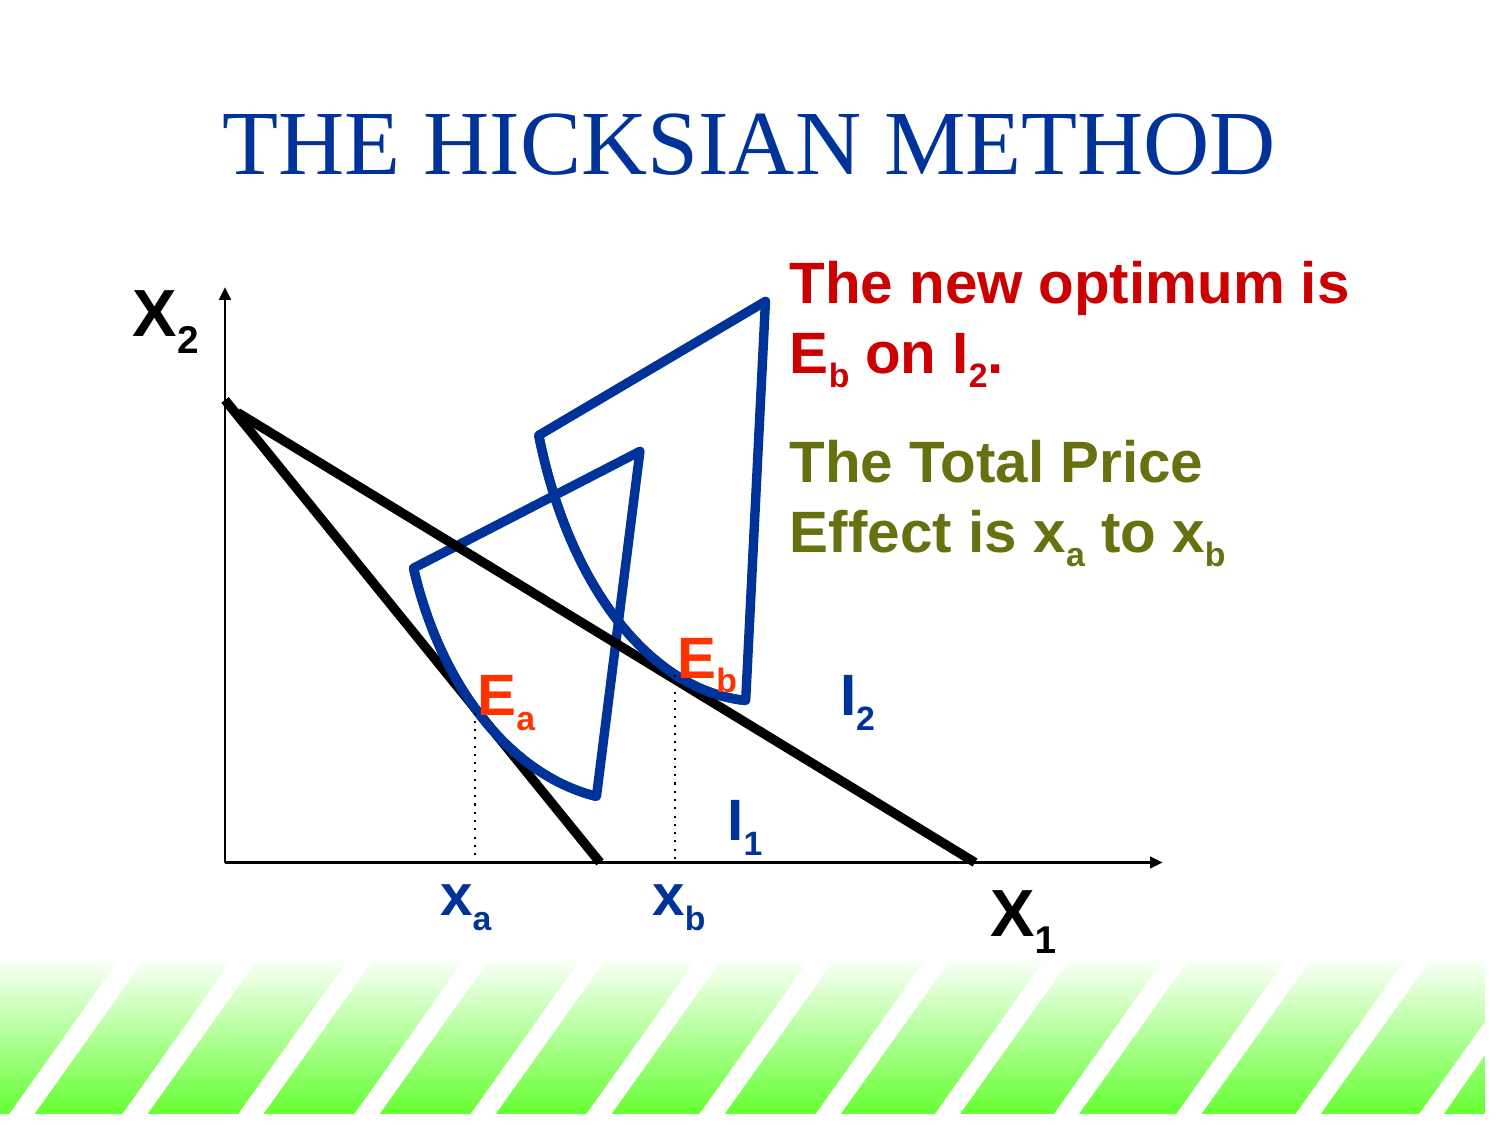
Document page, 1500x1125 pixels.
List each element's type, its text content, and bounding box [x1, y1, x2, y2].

text_box X2 [87, 262, 214, 358]
text_box [600, 301, 766, 410]
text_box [237, 412, 976, 863]
text_box X1 [975, 871, 1075, 958]
text_box xa [425, 874, 517, 936]
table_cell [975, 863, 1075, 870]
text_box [224, 399, 601, 863]
text_box xb [637, 873, 750, 936]
title THE HICKSIAN METHOD [112, 37, 1388, 238]
text_box The new optimum is Eb on I2. The Total Price Effect is xa to xb [774, 237, 1375, 568]
